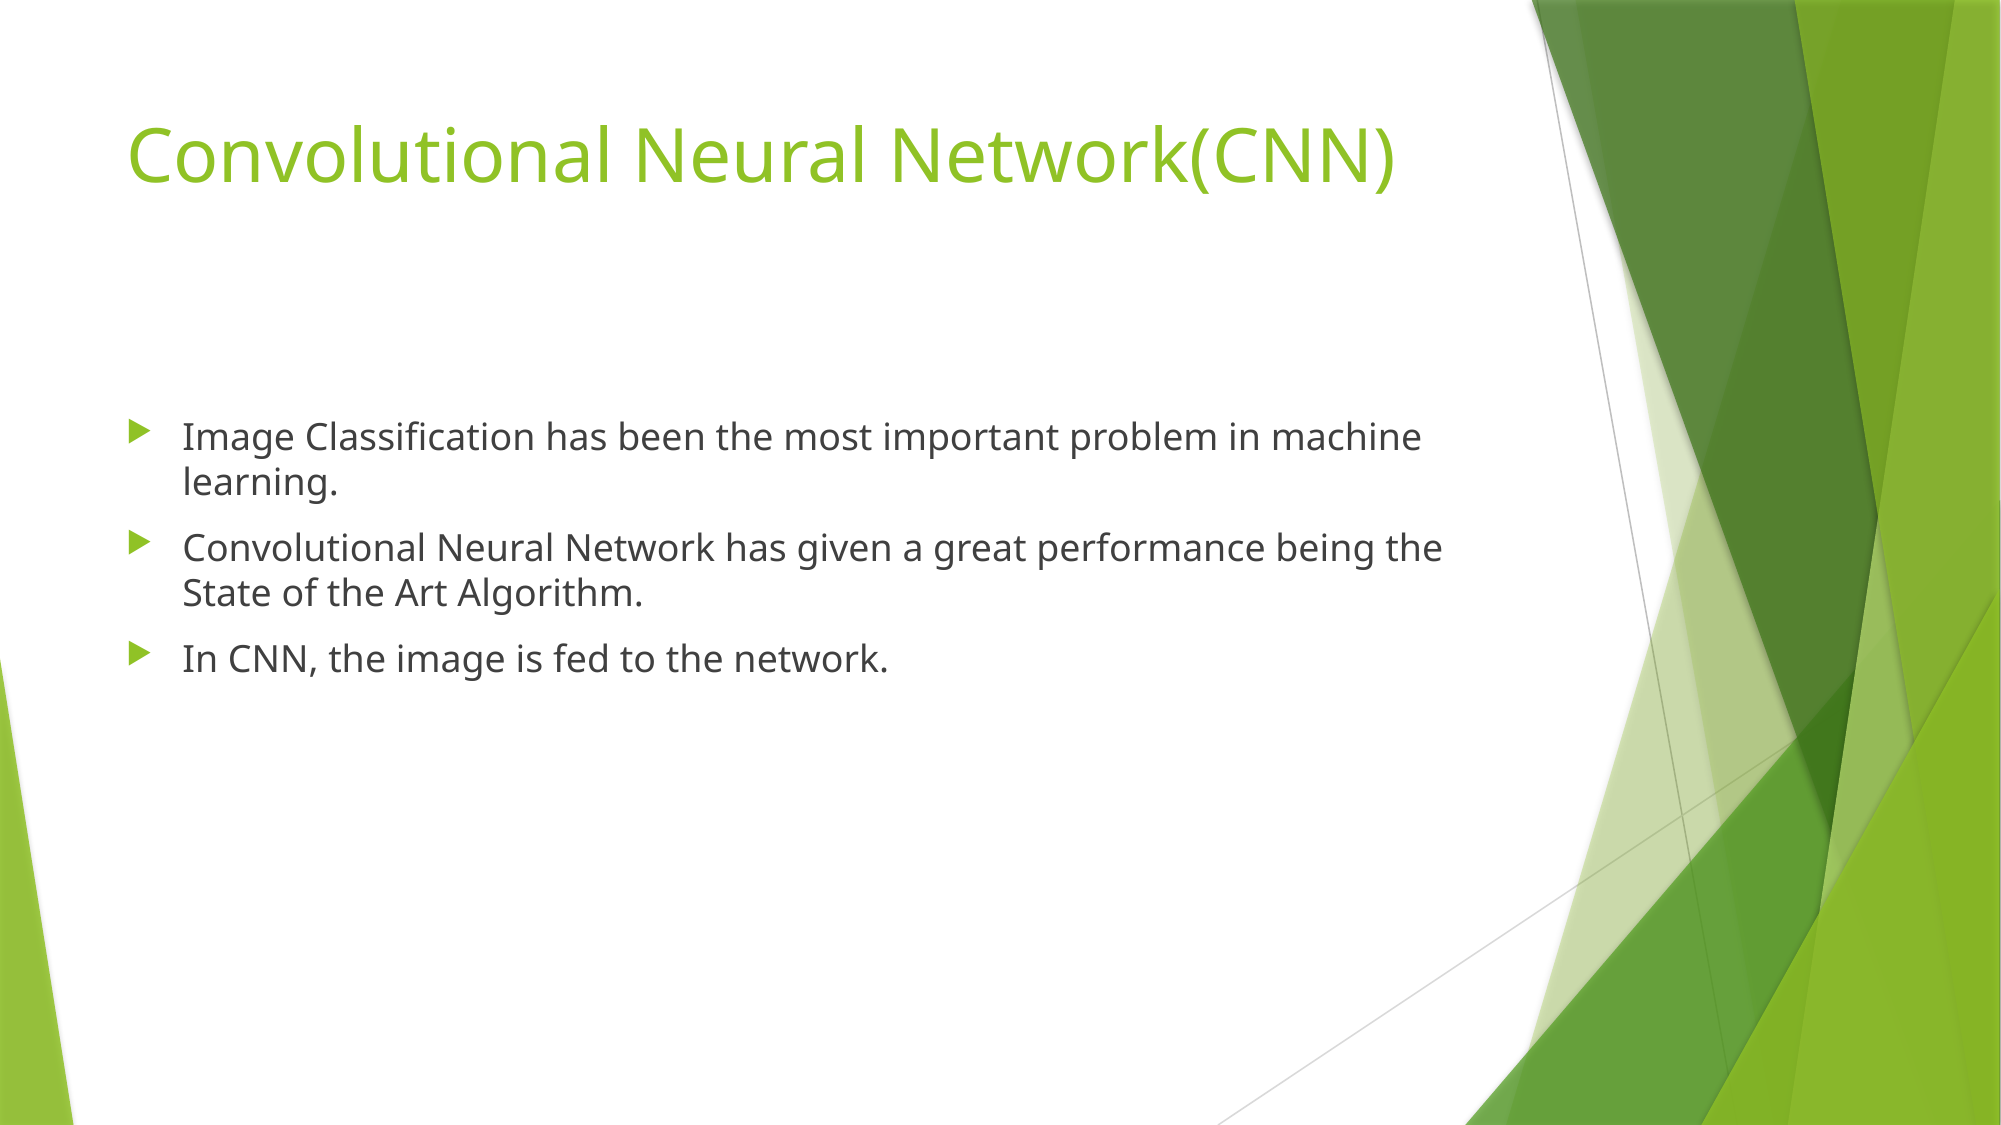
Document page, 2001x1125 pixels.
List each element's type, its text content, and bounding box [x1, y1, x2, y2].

list Image Classification has been the most important problem in machine learning. Convolutional Neural Network has given a great performance being the State of the Art Algorithm. In CNN, the image is fed to the network. [111, 405, 1522, 718]
title Convolutional Neural Network(CNN) [111, 99, 1522, 317]
